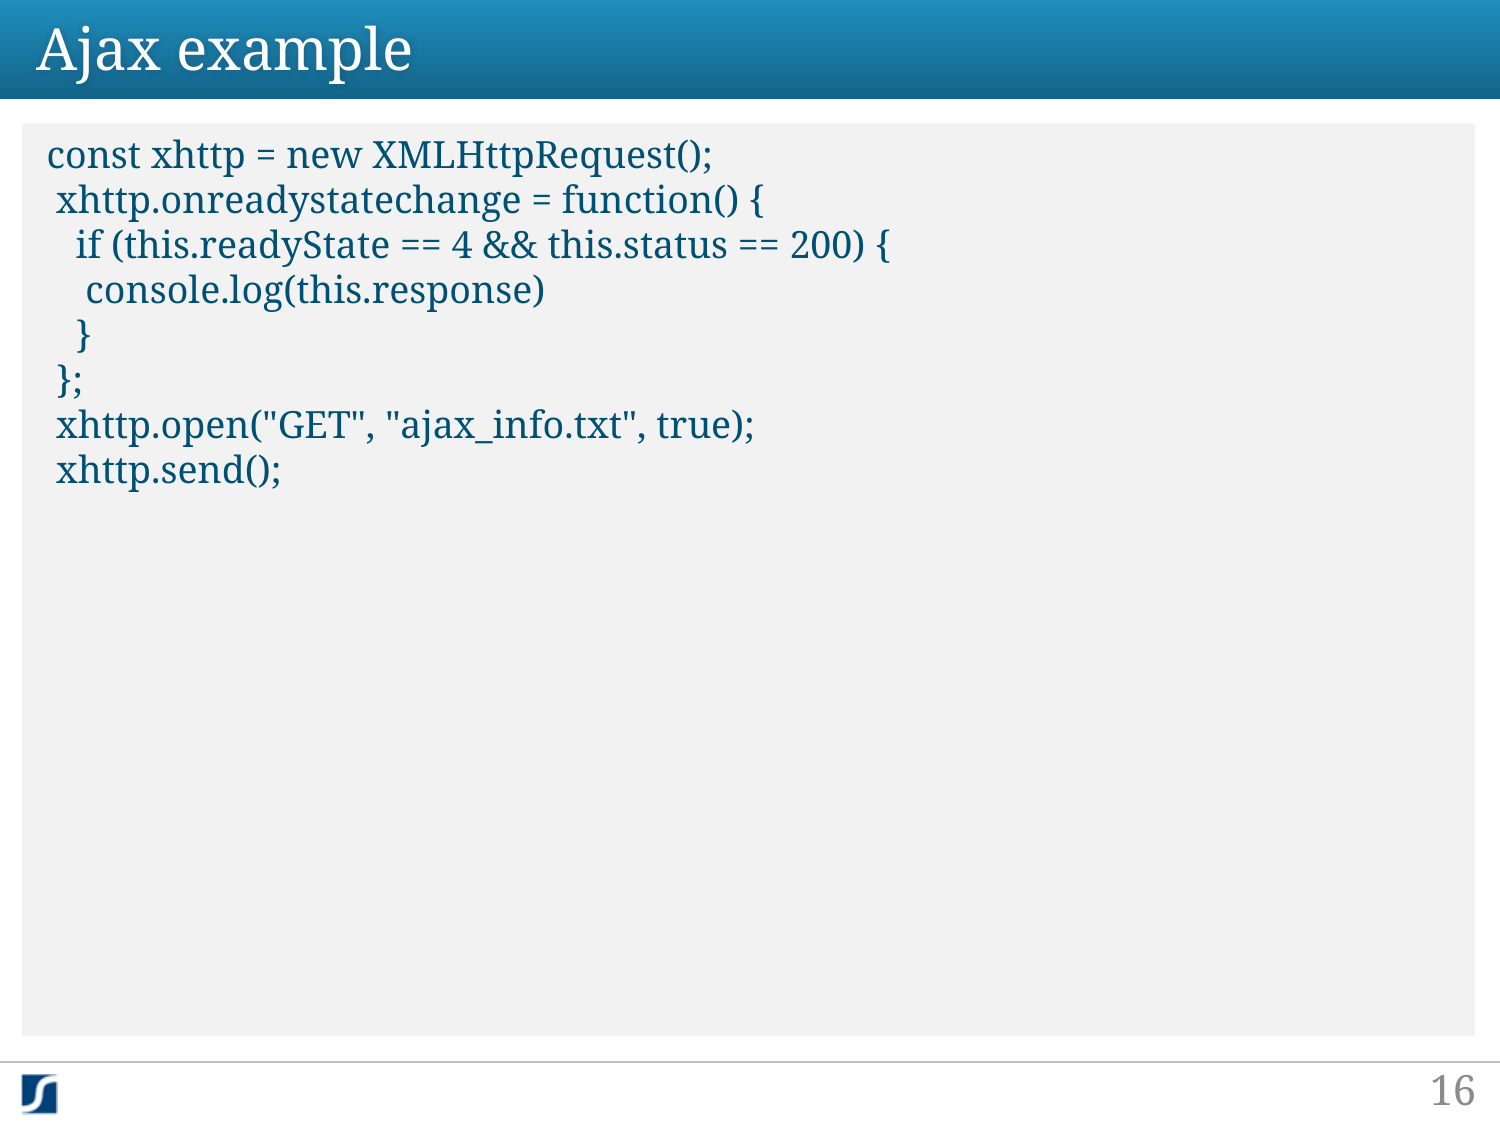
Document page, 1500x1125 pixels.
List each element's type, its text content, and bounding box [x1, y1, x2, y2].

slide_number 16 [1141, 1062, 1492, 1122]
title Ajax example [21, 0, 1475, 95]
list const xhttp = new XMLHttpRequest(); xhttp.onreadystatechange = function() { if (this.readyState == 4 && this.status == 200) { console.log(this.response) } }; xhttp.open("GET", "ajax_info.txt", true); xhttp.send(); [21, 123, 1475, 1036]
picture [21, 1074, 58, 1115]
